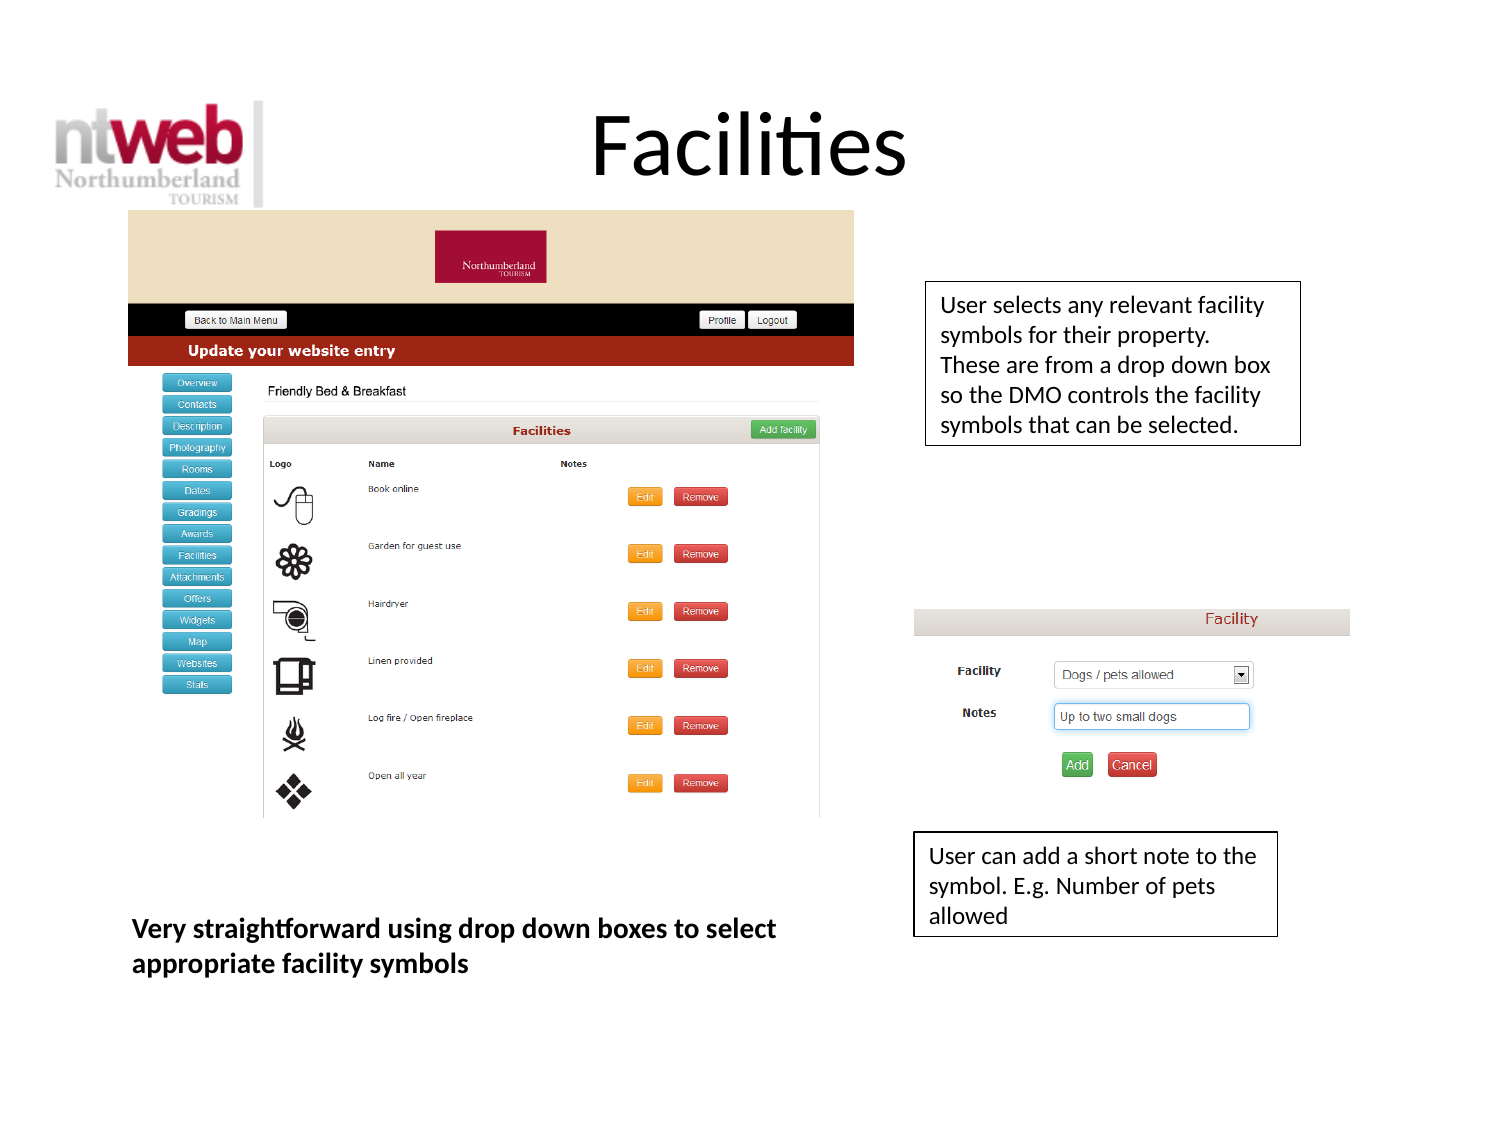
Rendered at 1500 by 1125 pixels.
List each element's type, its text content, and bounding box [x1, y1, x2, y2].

title Facilities [75, 45, 1425, 233]
text_box Very straightforward using drop down boxes to select appropriate facility symbols [117, 902, 879, 987]
picture [913, 609, 1351, 809]
text_box User can add a short note to the symbol. E.g. Number of pets allowed [913, 832, 1278, 937]
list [128, 210, 855, 818]
picture [55, 38, 293, 211]
text_box User selects any relevant facility symbols for their property. These are from a drop down box so the DMO controls the facility symbols that can be selected. [925, 281, 1301, 446]
